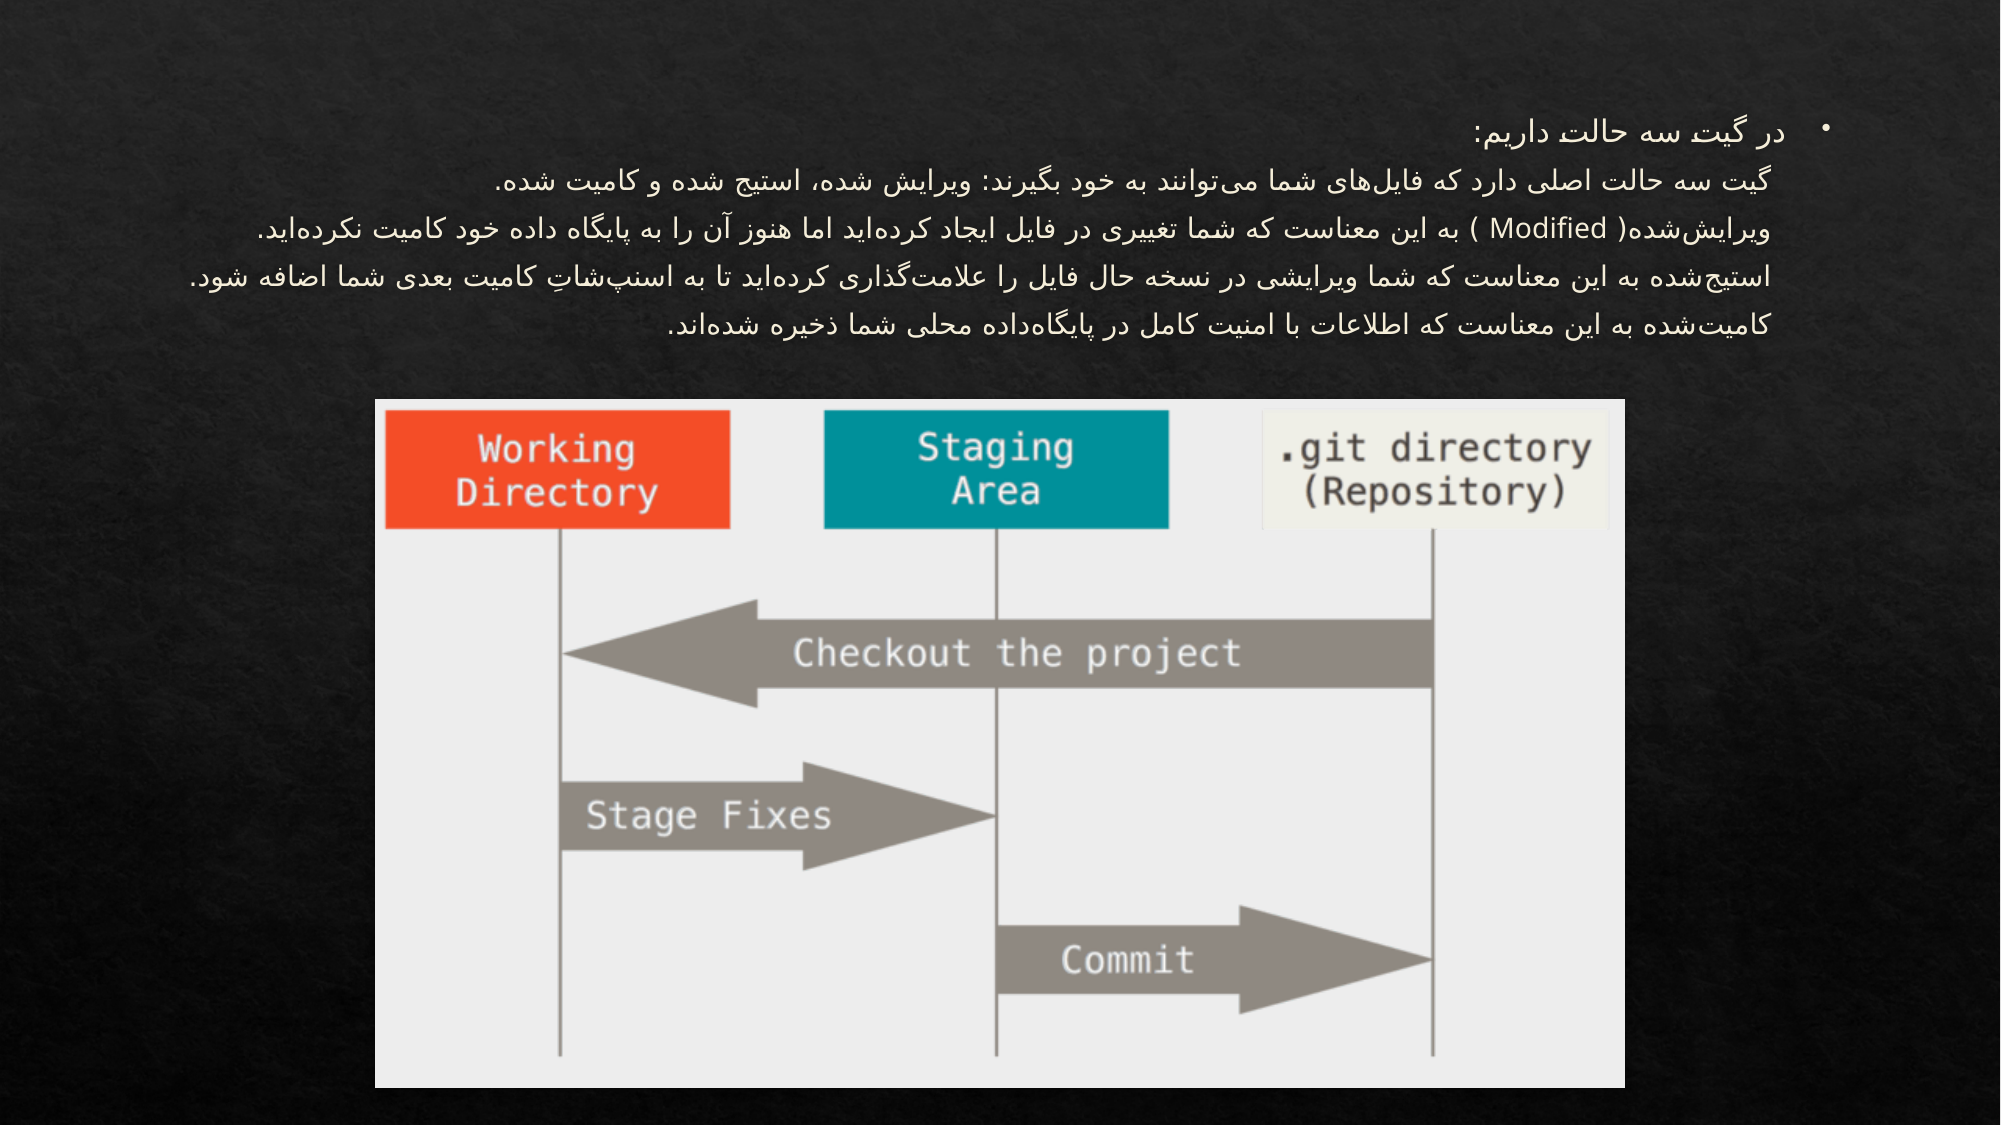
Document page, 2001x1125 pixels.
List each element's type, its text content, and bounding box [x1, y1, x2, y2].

list در گیت سه حالت داریم: گیت سه حالت اصلی دارد که فایل‌های شما می‌توانند به خود بگیرند: ویرایش شده، استیج شده و کامیت شده. ویرایش‌شده( Modified ) به این معناست که شما تغییری در فایل ایجاد کرده‌اید اما هنوز آن را به پایگاه داده خود کامیت نکرده‌اید. استیج‌شده به این معناست که شما ویرایشی در نسخه حال فایل را علامت‌گذاری کرده‌اید تا به اسنپ‌شاتِ کامیت بعدی شما اضافه شود. کامیت‌شده به این معناست که اطلاعات با امنیت کامل در پایگاه‌داده محلی شما ذخیره شده‌اند. [149, 99, 1849, 399]
picture [374, 398, 1626, 1088]
